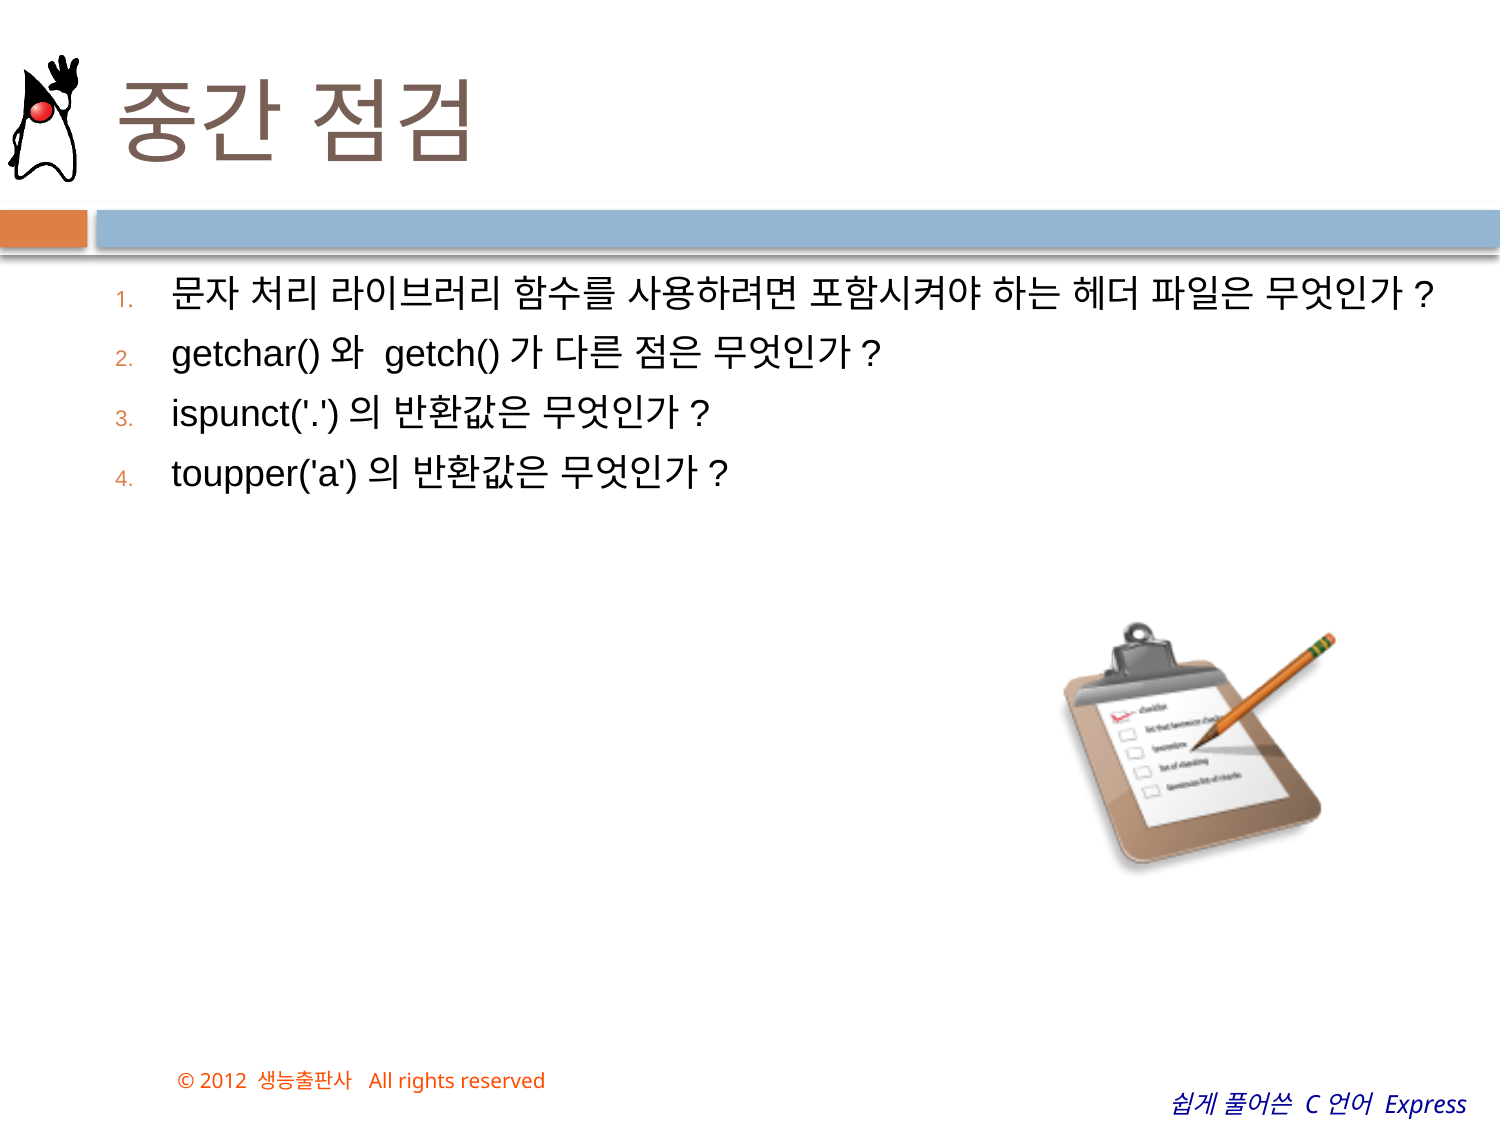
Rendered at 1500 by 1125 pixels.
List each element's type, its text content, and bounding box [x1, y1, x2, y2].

picture [8, 55, 79, 182]
list 문자 처리 라이브러리 함수를 사용하려면 포함시켜야 하는 헤더 파일은 무엇인가? getchar()와 getch()가 다른 점은 무엇인가? ispunct('.')의 반환값은 무엇인가? toupper('a')의 반환값은 무엇인가? [100, 262, 1438, 498]
list 문자 처리 라이브러리 함수를 사용하려면 포함시켜야 하는 헤더 파일은 무엇인가? getchar()와 getch()가 다른 점은 무엇인가? ispunct('.')의 반환값은 무엇인가? toupper('a')의 반환값은 무엇인가? [100, 499, 1438, 1000]
picture [1048, 588, 1349, 890]
title 중간 점검 [100, 37, 1438, 200]
